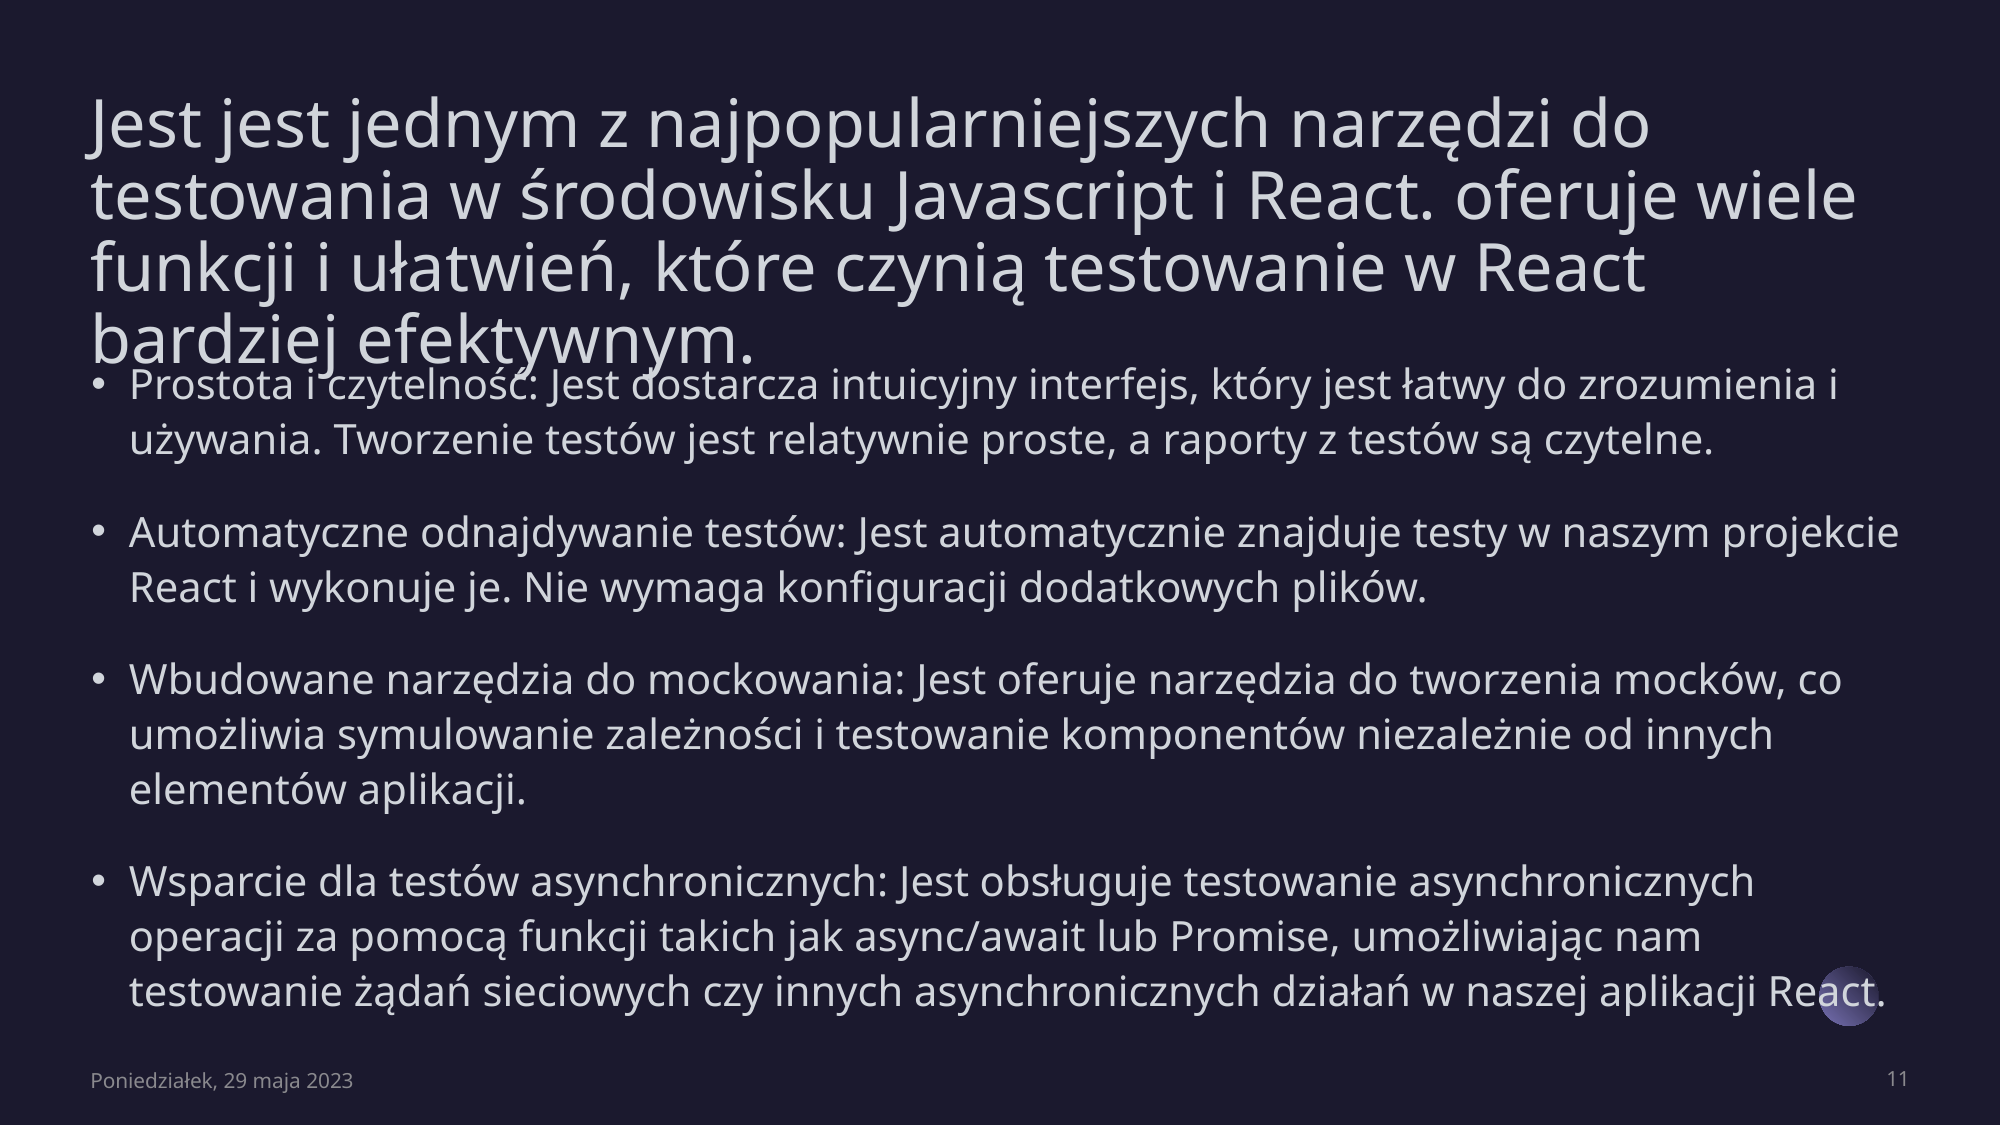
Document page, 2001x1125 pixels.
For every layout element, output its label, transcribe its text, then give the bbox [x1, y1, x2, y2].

title Jest jest jednym z najpopularniejszych narzędzi do testowania w środowisku Javascript i React. oferuje wiele funkcji i ułatwień, które czynią testowanie w React bardziej efektywnym. [90, 90, 1911, 309]
slide_number 11 [1632, 1067, 1910, 1093]
slide_number Poniedziałek, 29 maja 2023 [90, 1067, 522, 1093]
list Prostota i czytelność: Jest dostarcza intuicyjny interfejs, który jest łatwy do zrozumienia i używania. Tworzenie testów jest relatywnie proste, a raporty z testów są czytelne. Automatyczne odnajdywanie testów: Jest automatycznie znajduje testy w naszym projekcie React i wykonuje je. Nie wymaga konfiguracji dodatkowych plików. Wbudowane narzędzia do mockowania: Jest oferuje narzędzia do tworzenia mocków, co umożliwia symulowanie zależności i testowanie komponentów niezależnie od innych elementów aplikacji. Wsparcie dla testów asynchronicznych: Jest obsługuje testowanie asynchronicznych operacji za pomocą funkcji takich jak async/await lub Promise, umożliwiając nam testowanie żądań sieciowych czy innych asynchronicznych działań w naszej aplikacji React. [91, 352, 1911, 930]
